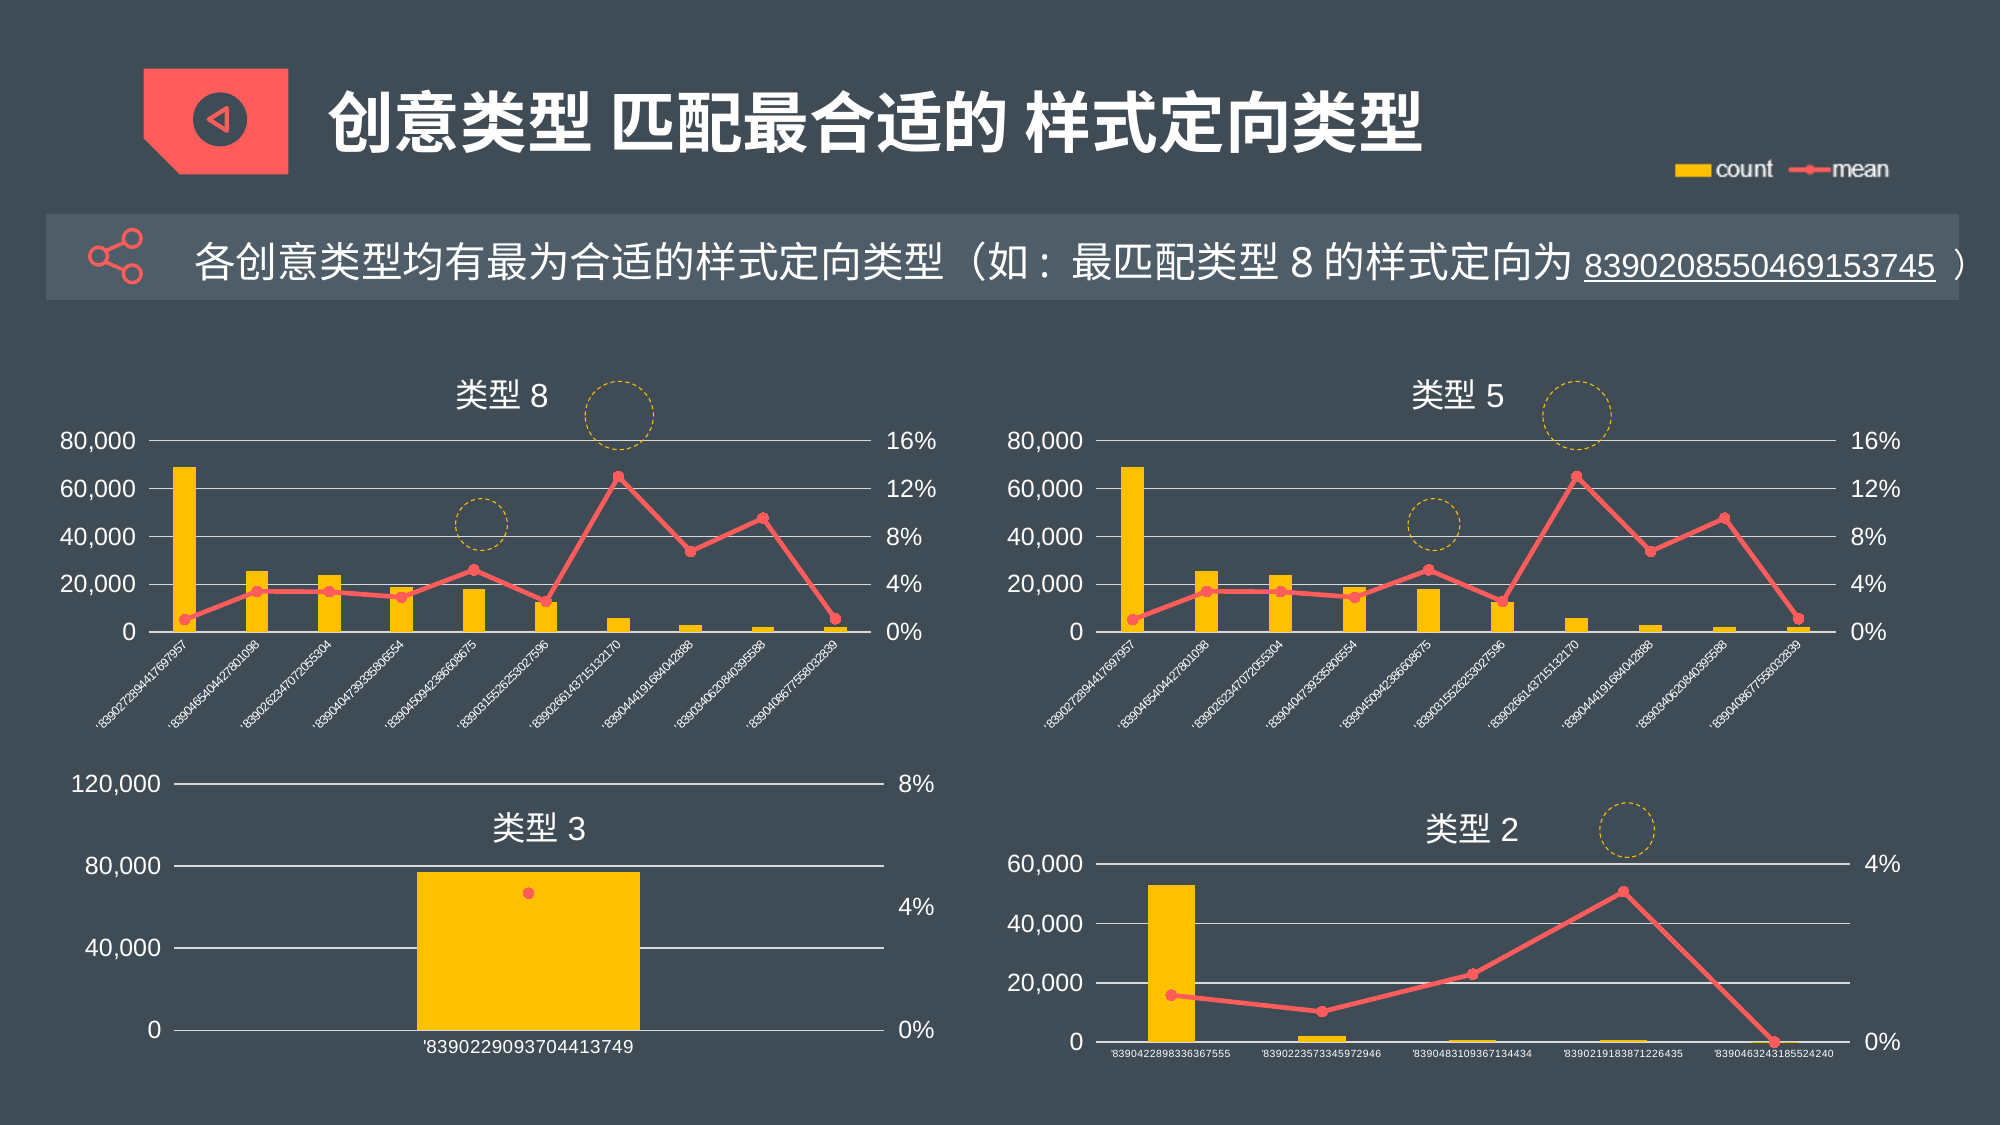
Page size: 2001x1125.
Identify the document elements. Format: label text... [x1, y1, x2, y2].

text_box 各创意类型均有最为合适的样式定向类型（如: 最匹配类型8的样式定向为8390208550469153745 ） [179, 221, 2000, 294]
chart [41, 763, 955, 1082]
text_box [43, 211, 1962, 302]
chart [988, 336, 1920, 743]
chart [988, 764, 1920, 1066]
chart [41, 336, 955, 743]
text_box [191, 91, 249, 148]
picture [1644, 150, 1926, 198]
text_box 创意类型 匹配最合适的 样式定向类型 [312, 73, 1543, 169]
text_box [142, 67, 290, 176]
text_box [87, 227, 143, 285]
